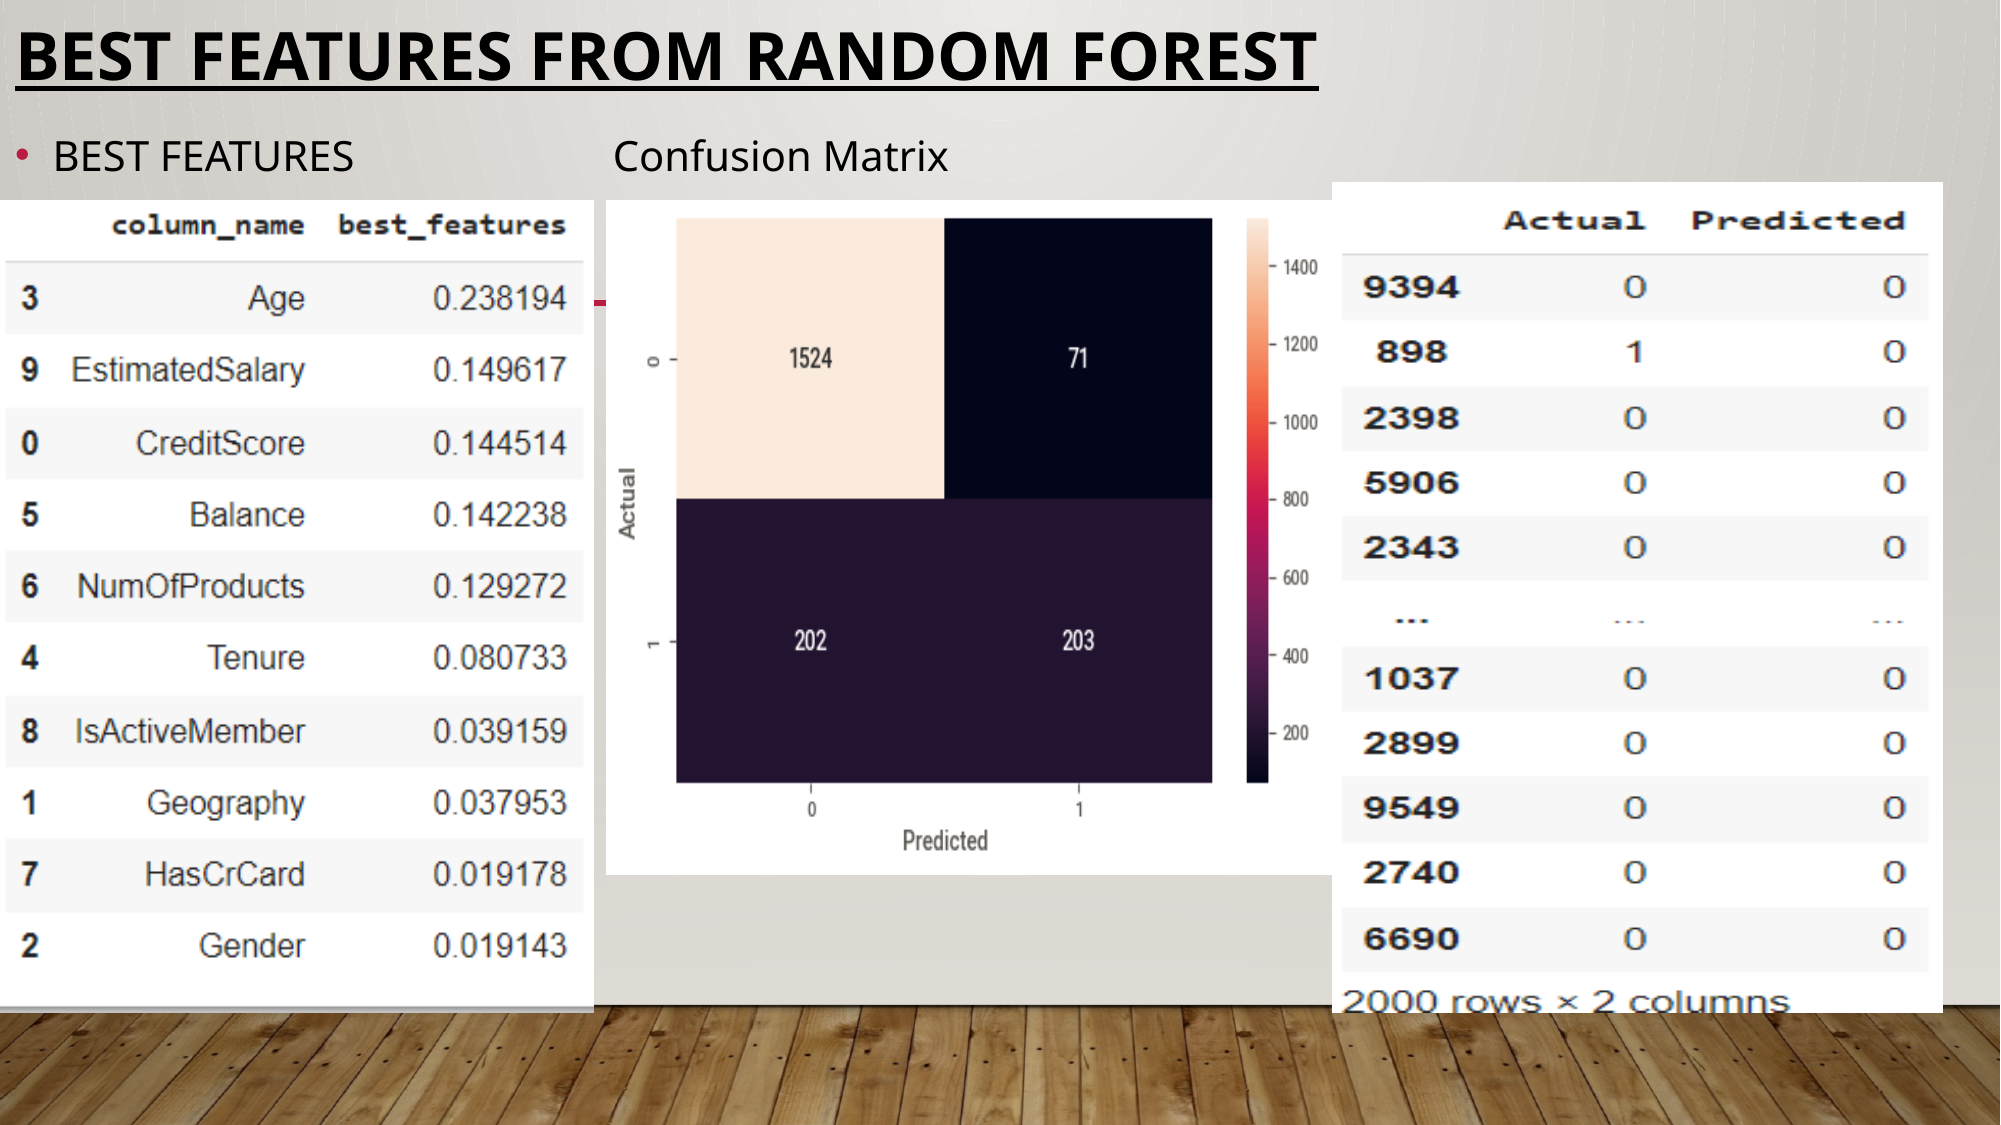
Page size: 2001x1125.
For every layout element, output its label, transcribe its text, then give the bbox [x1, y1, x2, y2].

list BEST FEATURES Confusion Matrix Actual And Predicted Value [0, 112, 2000, 1125]
title BEST FEATURES FROM RANDOM FOREST [0, 15, 2000, 112]
picture [605, 182, 1943, 1014]
picture [0, 200, 594, 1014]
